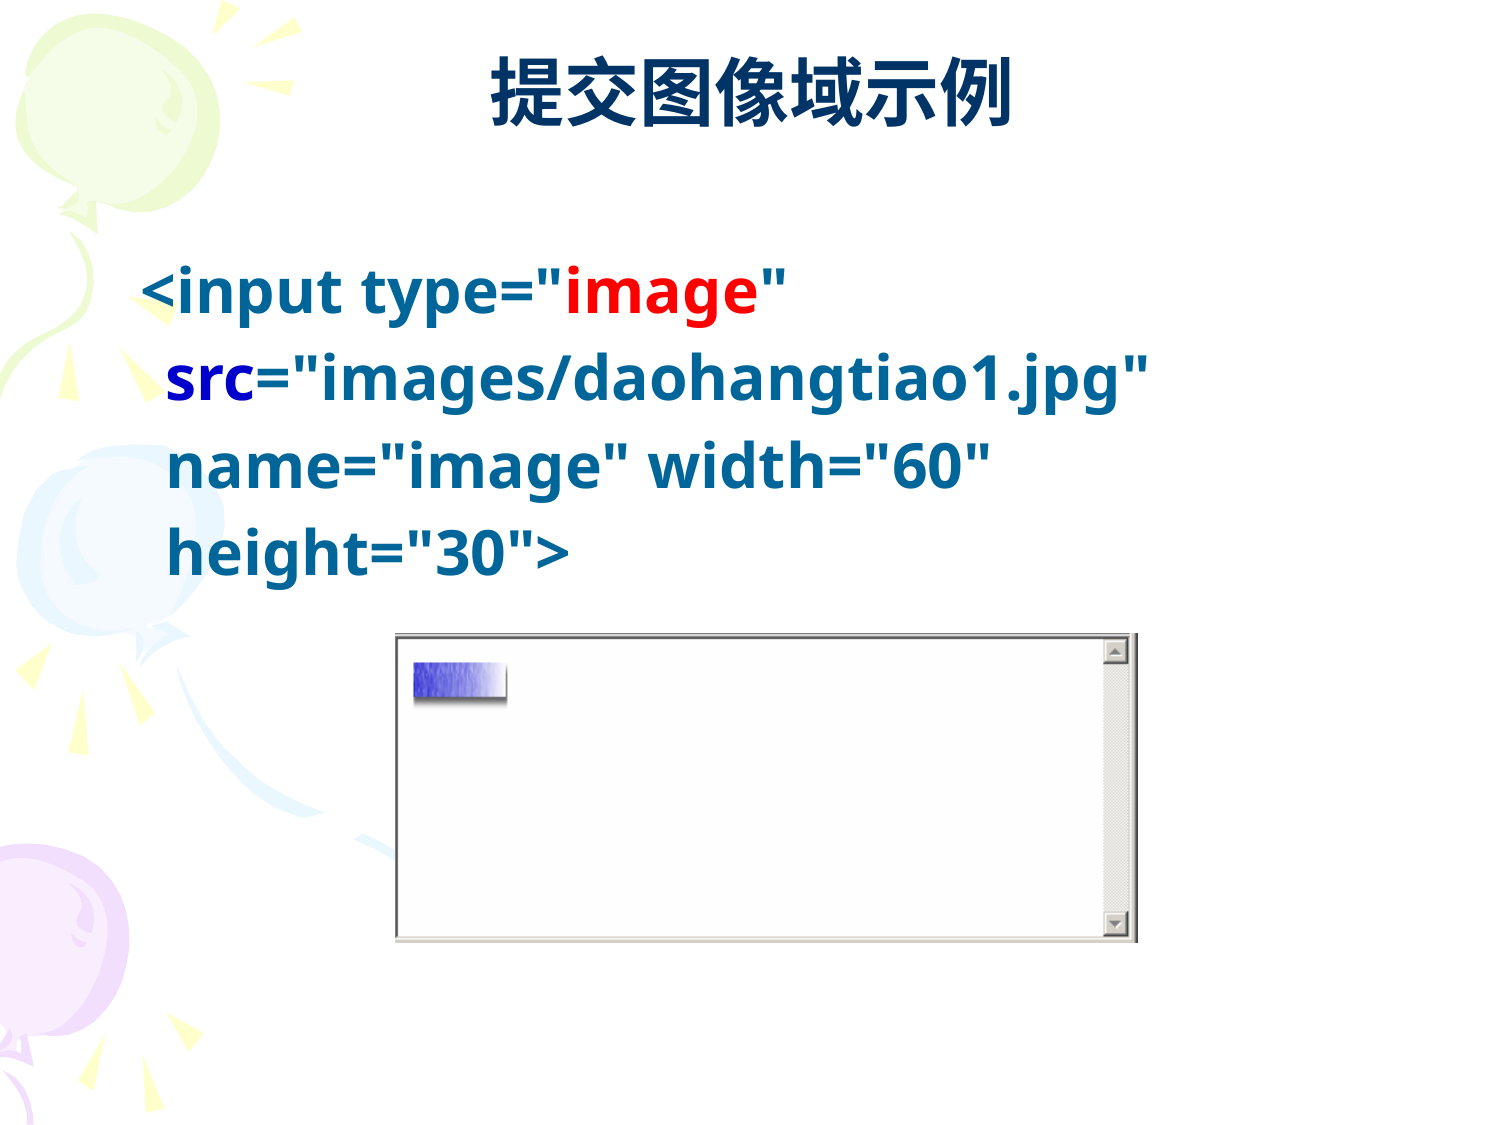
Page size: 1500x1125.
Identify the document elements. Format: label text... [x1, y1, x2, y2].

title 提交图像域示例 [76, 30, 1428, 145]
picture [395, 633, 1138, 943]
list <input type="image" src="images/daohangtiao1.jpg" name="image" width="60" height="30"> [52, 243, 1500, 1048]
